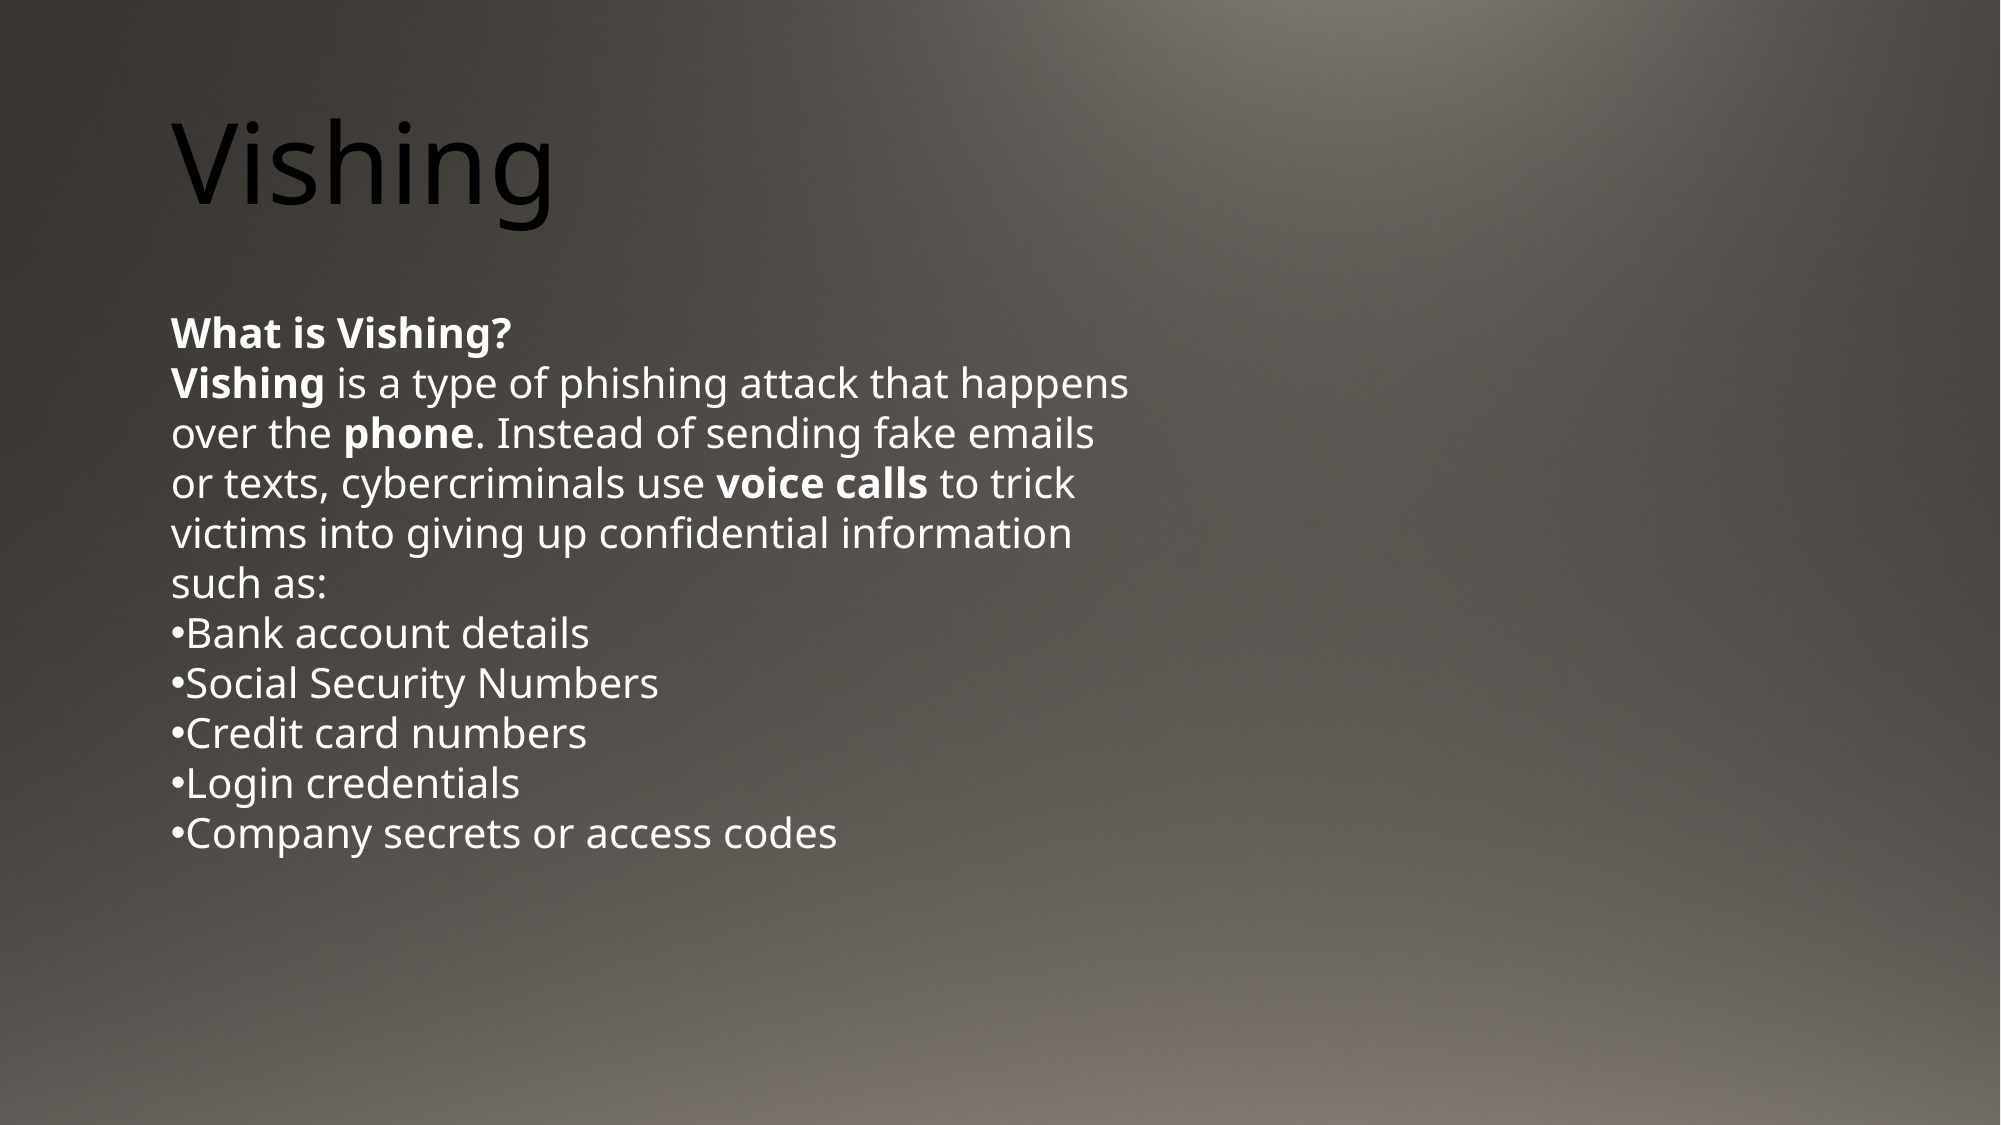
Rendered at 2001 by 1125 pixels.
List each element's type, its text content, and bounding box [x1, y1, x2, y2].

title Vishing [156, 59, 1882, 278]
picture [0, 0, 2001, 1125]
text_box What is Vishing? Vishing is a type of phishing attack that happens over the phone. Instead of sending fake emails or texts, cybercriminals use voice calls to trick victims into giving up confidential information such as: Bank account details Social Security Numbers Credit card numbers Login credentials Company secrets or access codes [156, 299, 1157, 865]
